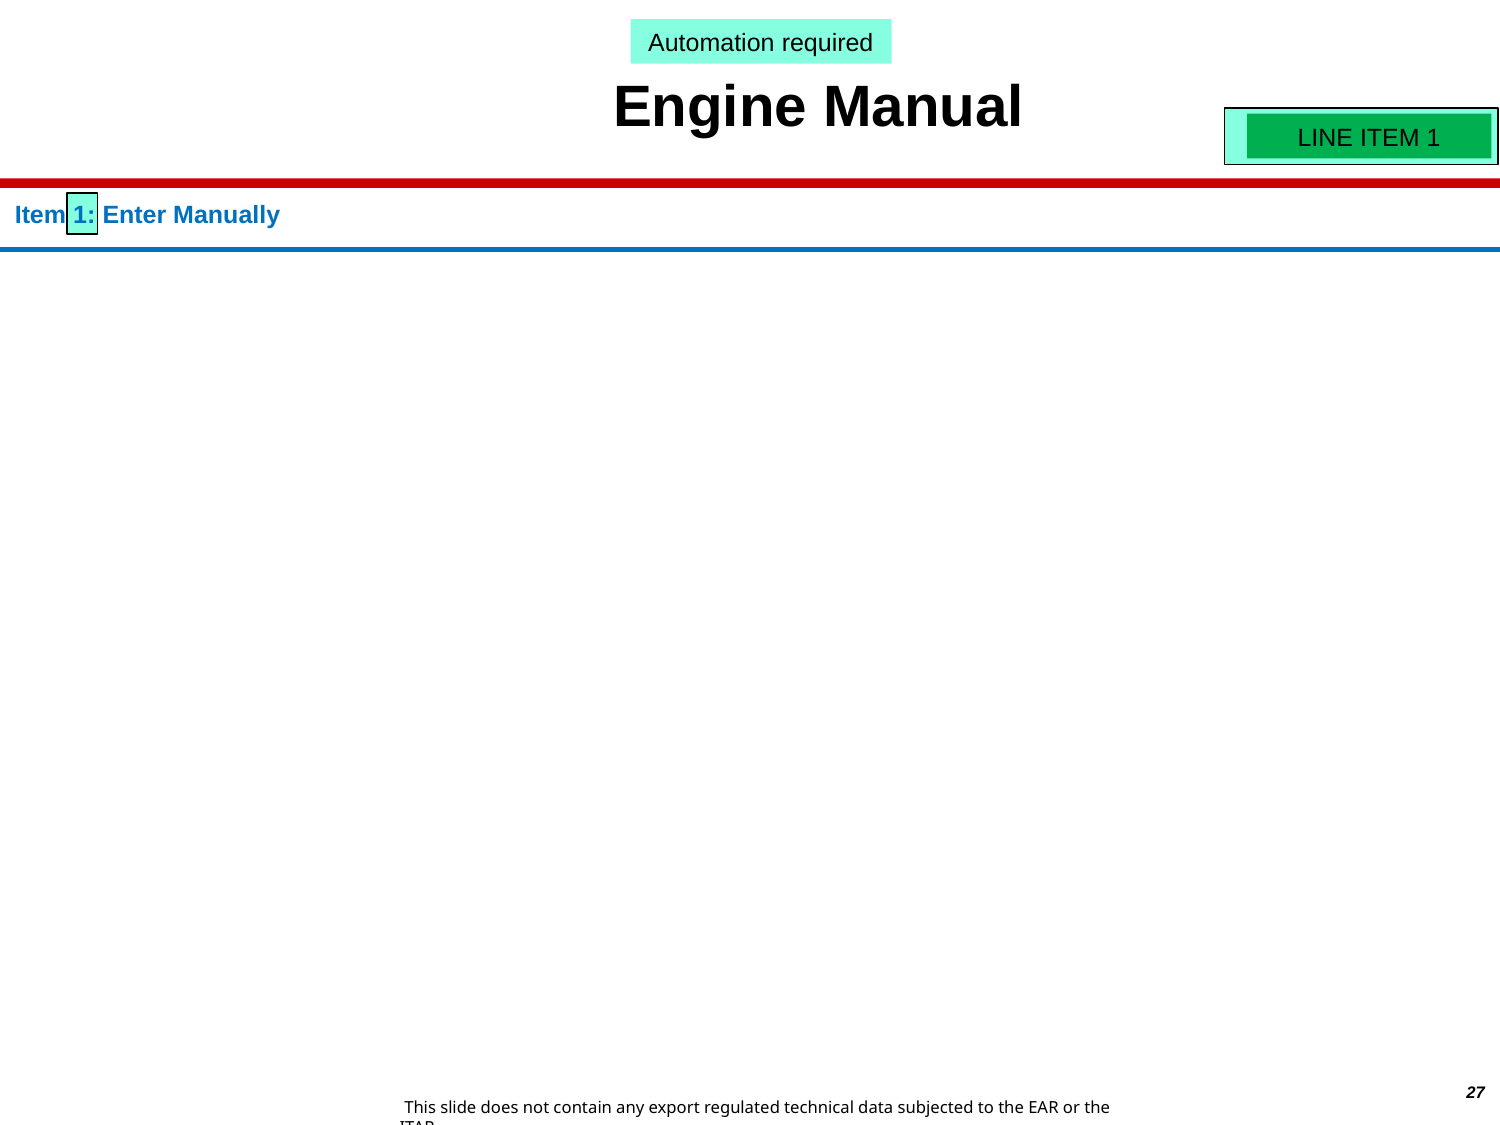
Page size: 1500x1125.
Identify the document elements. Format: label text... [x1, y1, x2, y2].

text_box Engine Manual [362, 27, 1275, 178]
text_box Automation required [630, 19, 892, 64]
text_box [1275, 108, 1498, 165]
text_box LINE ITEM 1 [1247, 113, 1492, 159]
text_box Item 1: Enter Manually [0, 190, 1500, 236]
slide_number 27 [1312, 1074, 1500, 1124]
